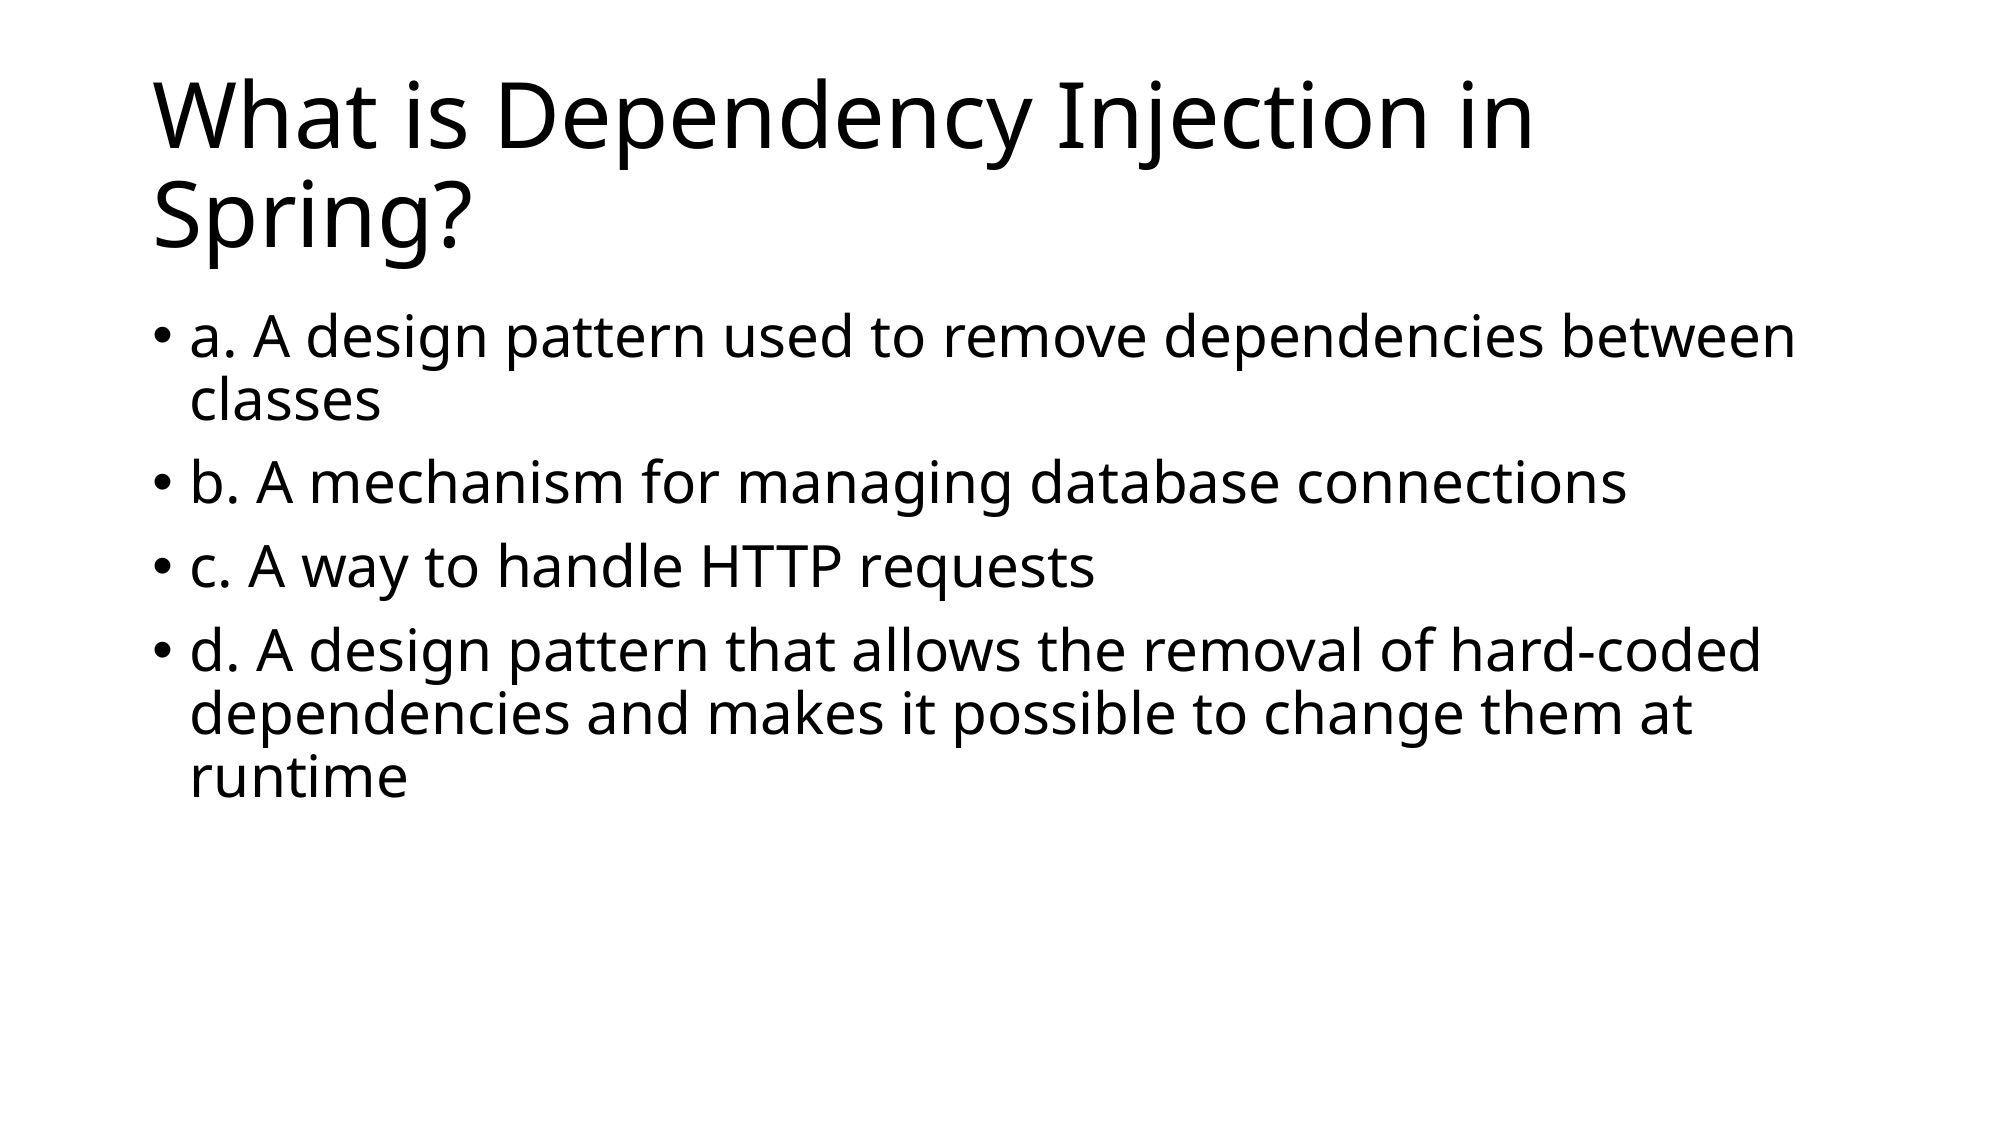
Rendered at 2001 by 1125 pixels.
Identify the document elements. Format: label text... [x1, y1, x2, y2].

list a. A design pattern used to remove dependencies between classes b. A mechanism for managing database connections c. A way to handle HTTP requests d. A design pattern that allows the removal of hard-coded dependencies and makes it possible to change them at runtime [137, 299, 1863, 1014]
title What is Dependency Injection in Spring? [137, 59, 1863, 278]
